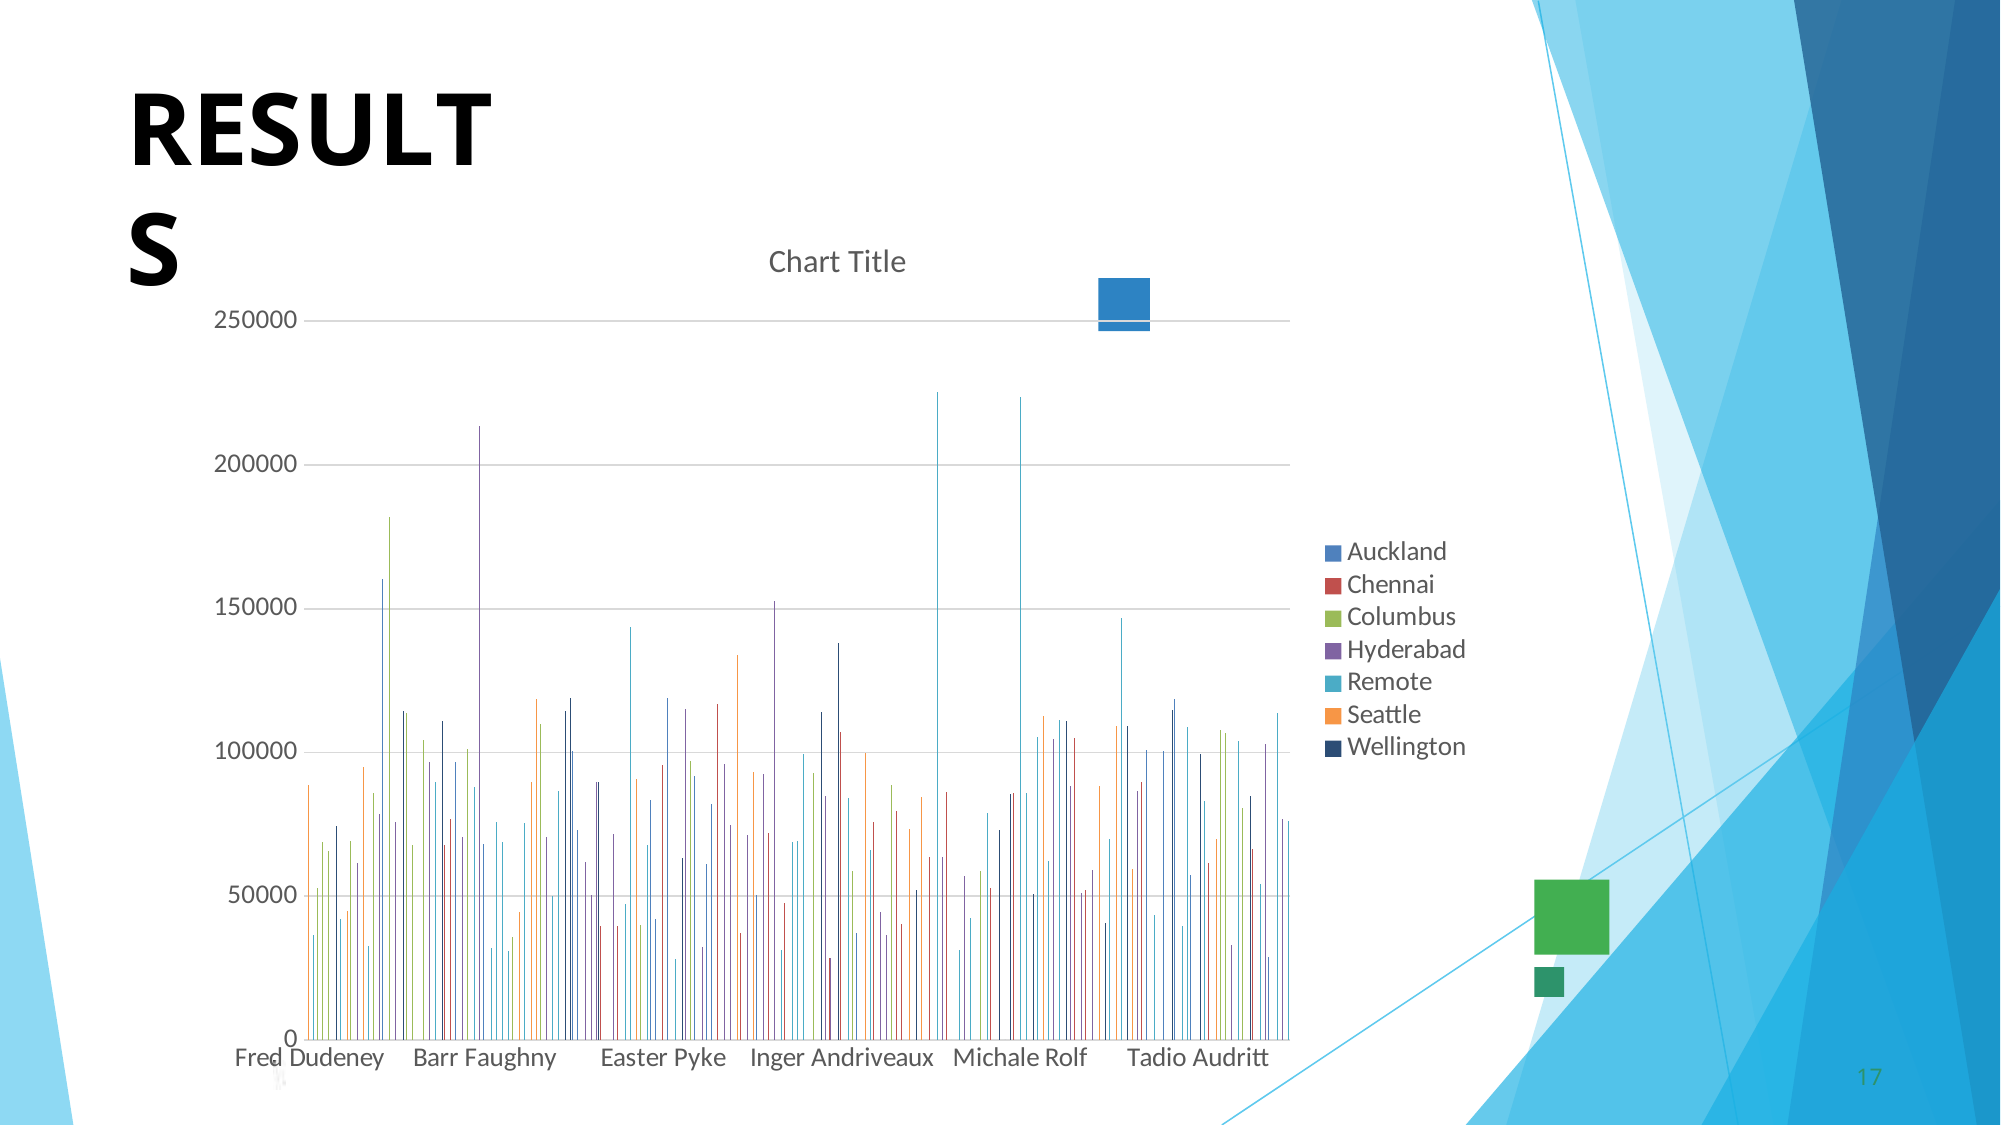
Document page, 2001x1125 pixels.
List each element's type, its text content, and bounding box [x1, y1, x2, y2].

text_box [1534, 879, 1610, 955]
text_box [1534, 967, 1565, 997]
title RESULTS [123, 63, 524, 306]
chart [187, 212, 1488, 1091]
text_box 17 [1849, 1061, 1888, 1095]
